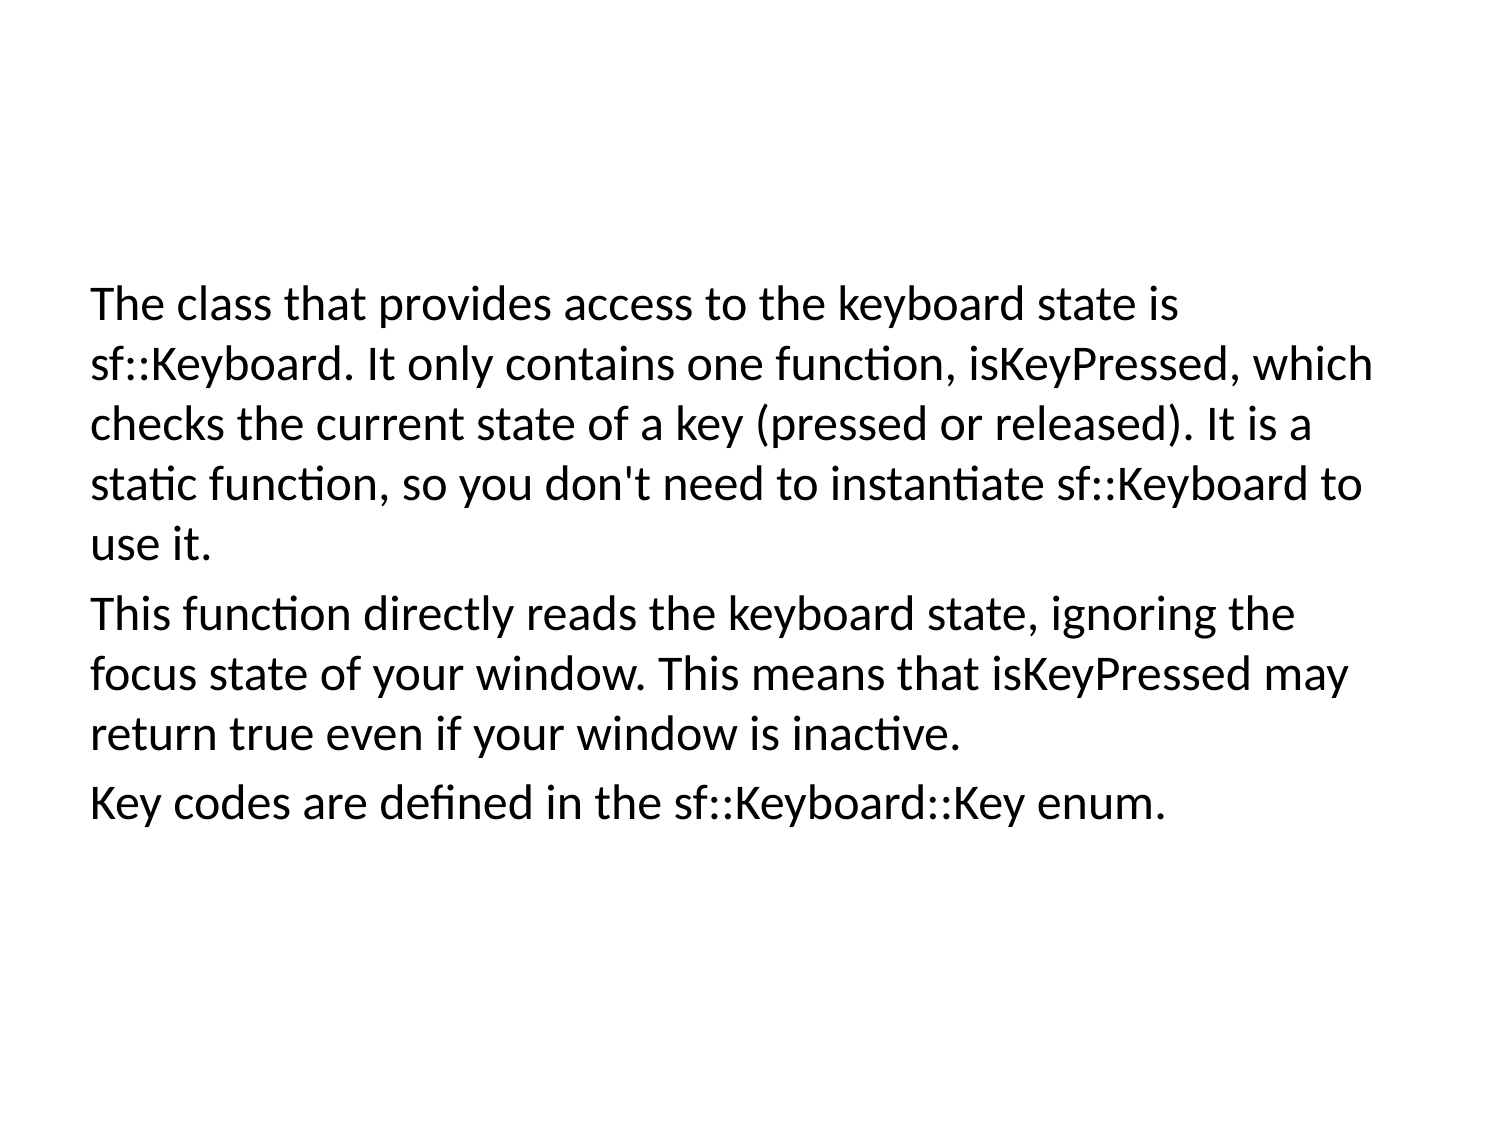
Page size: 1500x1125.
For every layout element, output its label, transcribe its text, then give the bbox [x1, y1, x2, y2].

list The class that provides access to the keyboard state is sf::Keyboard. It only contains one function, isKeyPressed, which checks the current state of a key (pressed or released). It is a static function, so you don't need to instantiate sf::Keyboard to use it. This function directly reads the keyboard state, ignoring the focus state of your window. This means that isKeyPressed may return true even if your window is inactive. Key codes are defined in the sf::Keyboard::Key enum. [75, 262, 1425, 1005]
